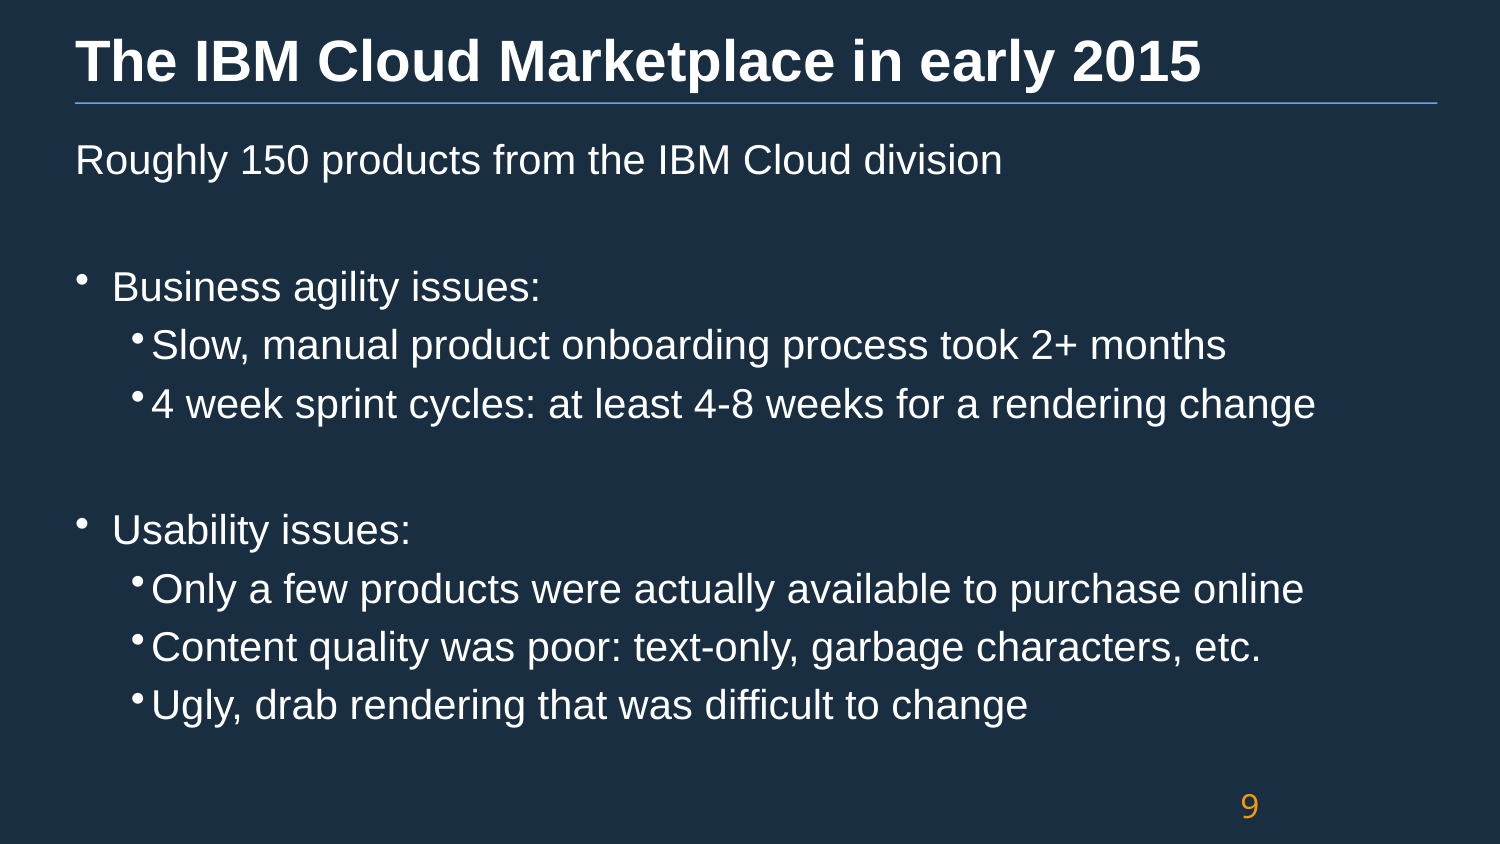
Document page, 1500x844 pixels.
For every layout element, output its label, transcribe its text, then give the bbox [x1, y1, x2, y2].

slide_number 9 [1074, 778, 1425, 809]
title The IBM Cloud Marketplace in early 2015 [75, 22, 1425, 95]
list Roughly 150 products from the IBM Cloud division Business agility issues: Slow, manual product onboarding process took 2+ months 4 week sprint cycles: at least 4-8 weeks for a rendering change Usability issues: Only a few products were actually available to purchase online Content quality was poor: text-only, garbage characters, etc. Ugly, drab rendering that was difficult to change [75, 128, 1440, 727]
